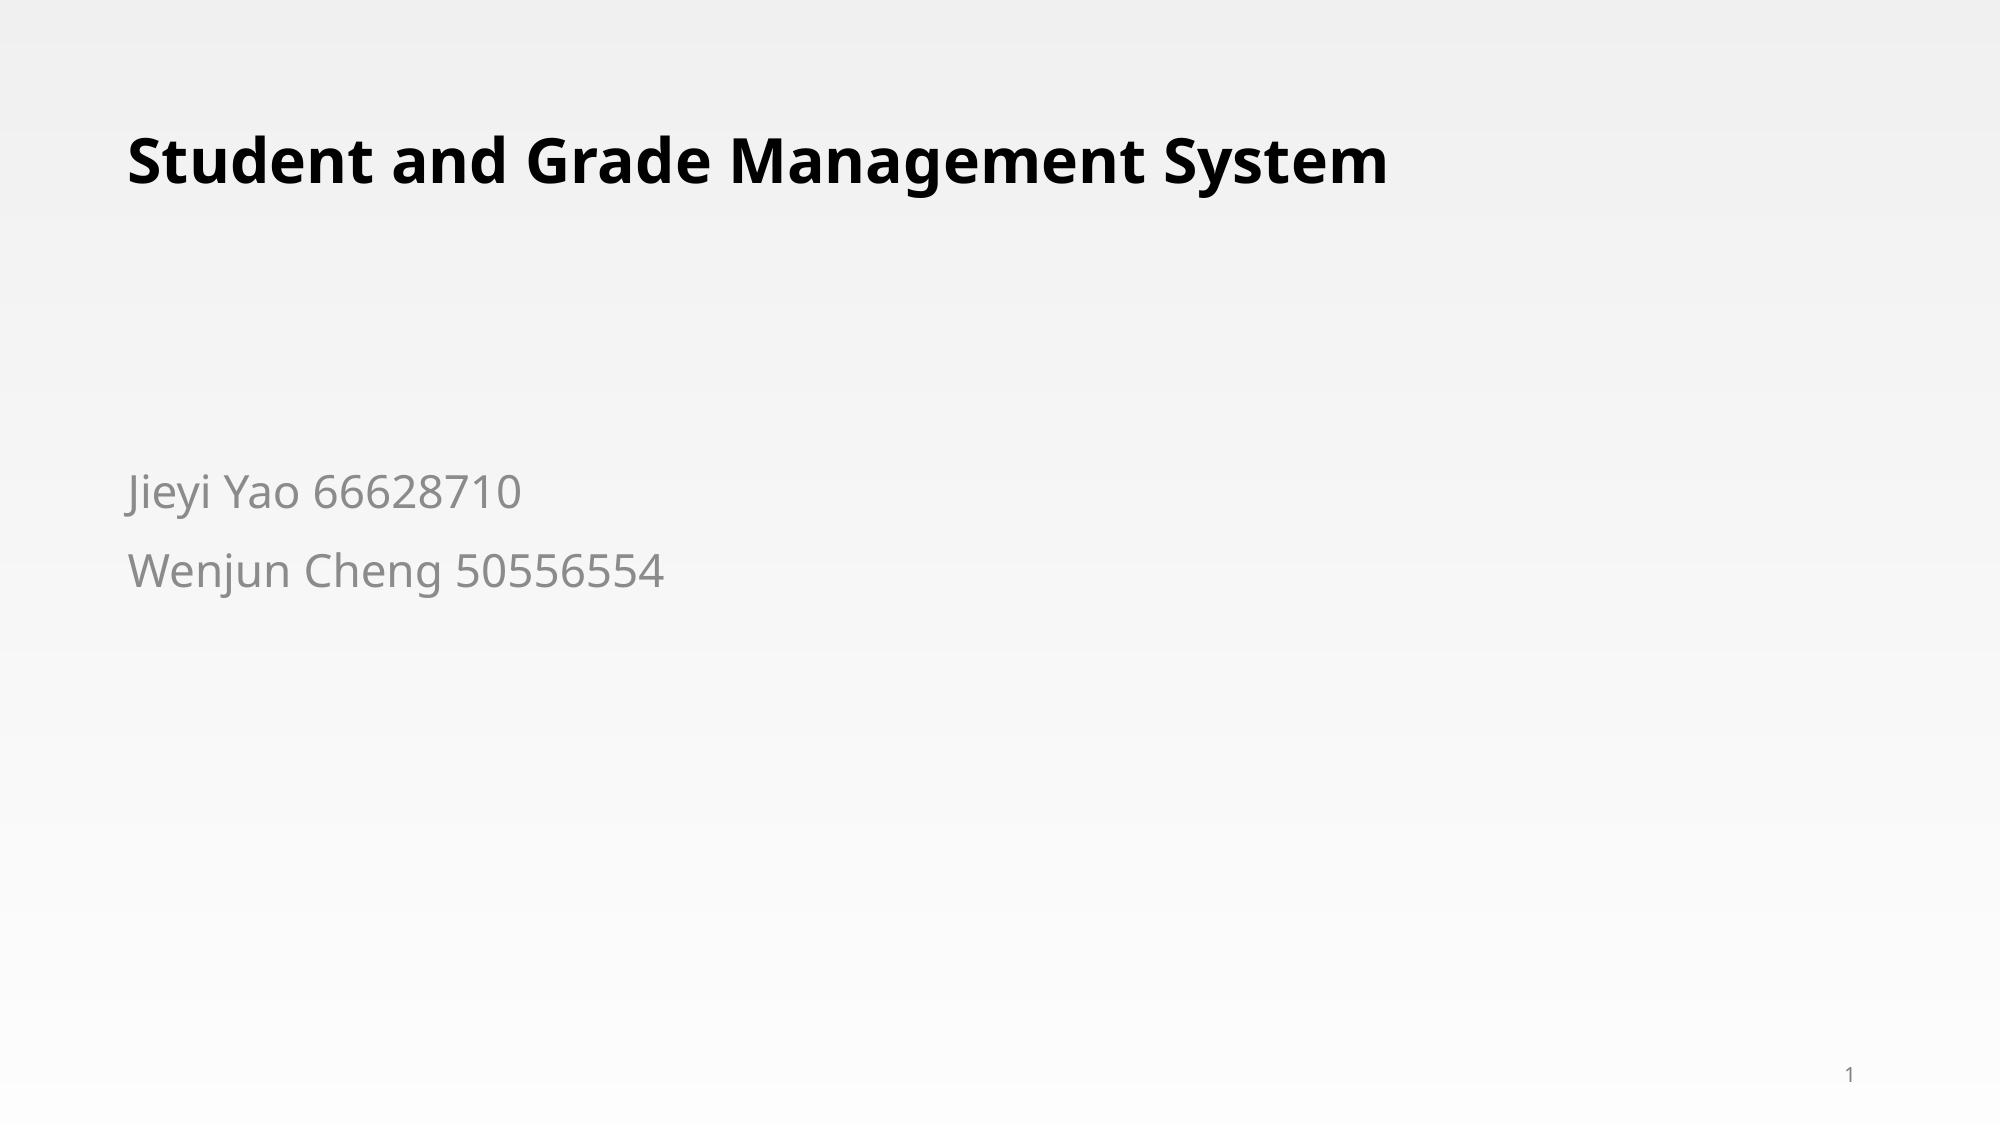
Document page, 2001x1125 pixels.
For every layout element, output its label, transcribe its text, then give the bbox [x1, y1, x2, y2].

subtitle Jieyi Yao 66628710 Wenjun Cheng 50556554 [112, 450, 813, 763]
title Student and Grade Management System [112, 87, 1900, 204]
slide_number 1 [1800, 1040, 1900, 1113]
